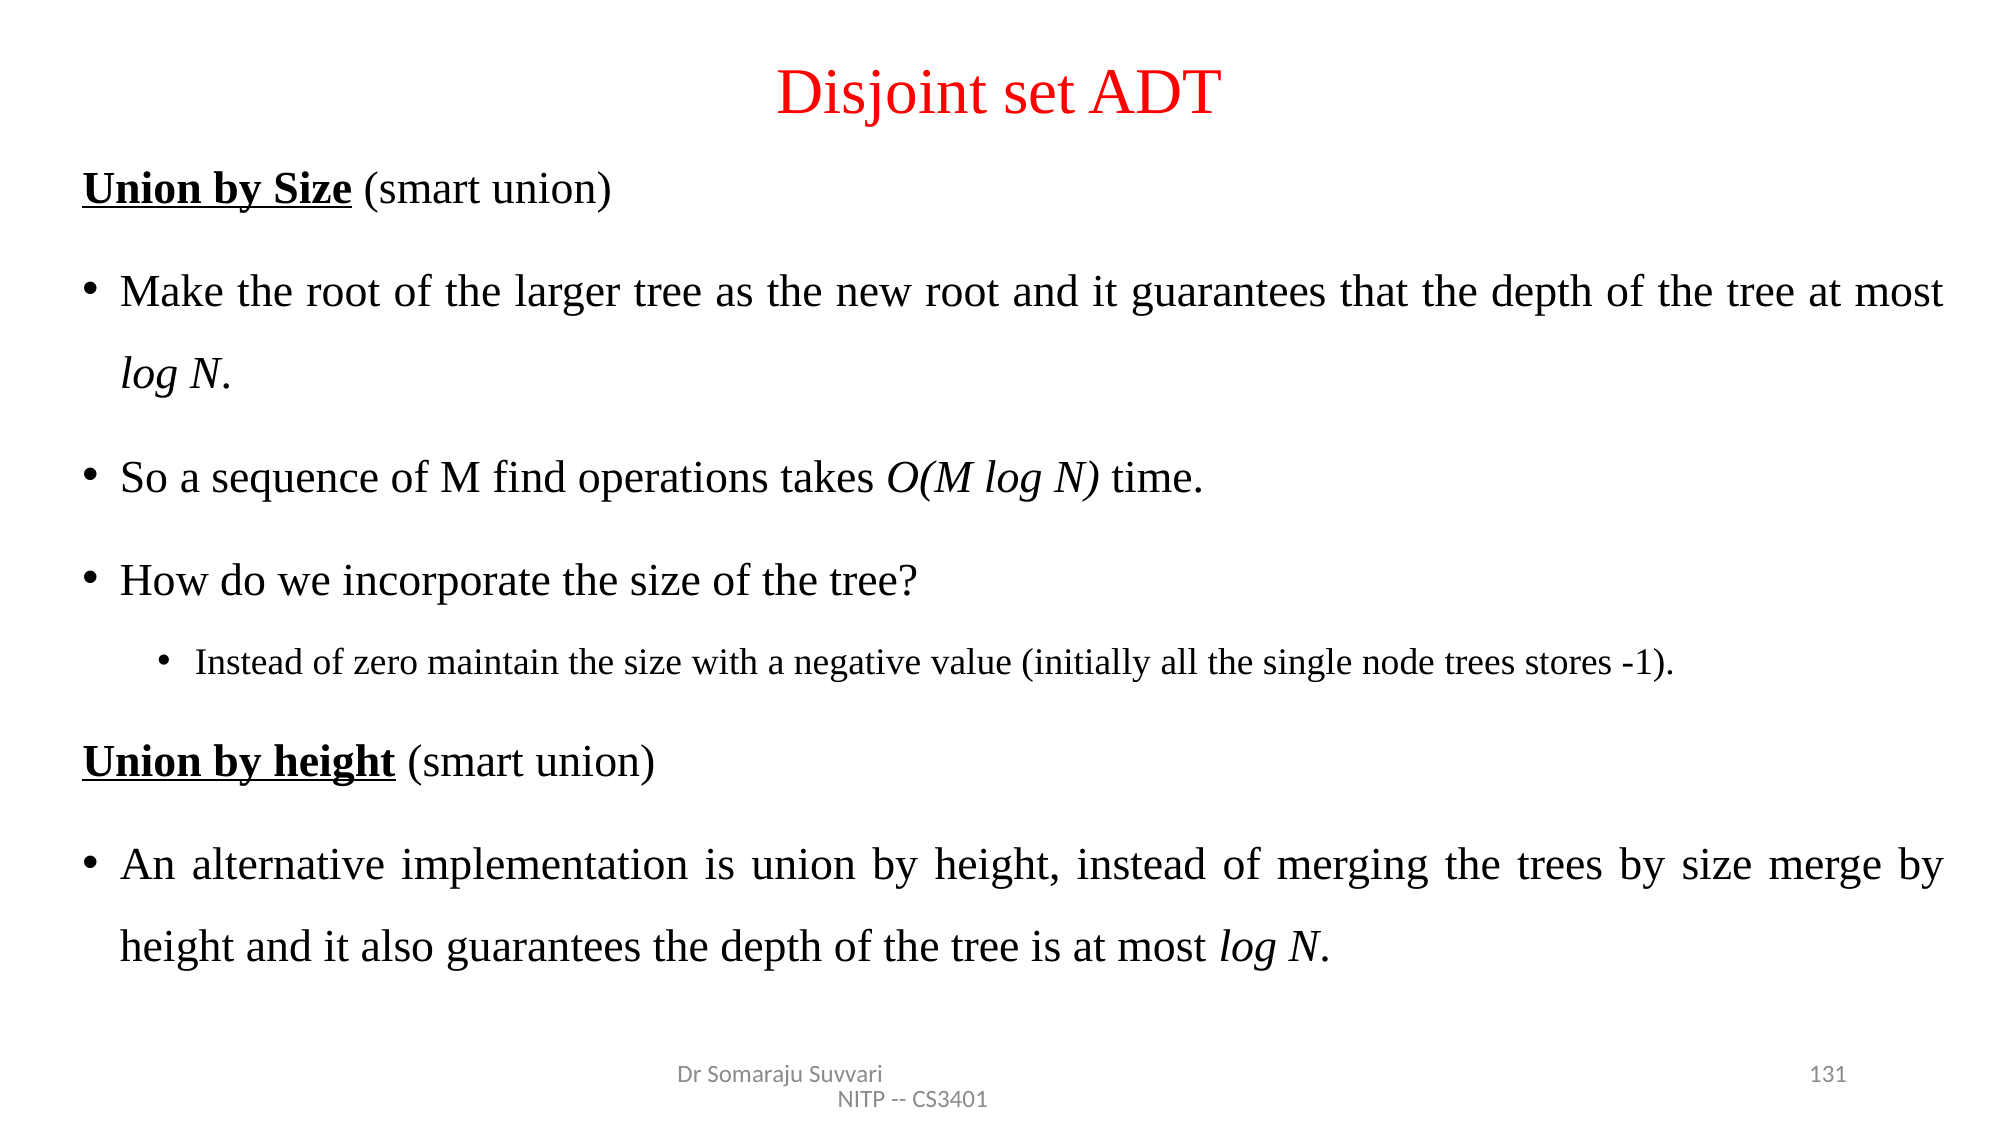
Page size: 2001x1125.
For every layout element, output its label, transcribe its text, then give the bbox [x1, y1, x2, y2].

list Union by Size (smart union) Make the root of the larger tree as the new root and it guarantees that the depth of the tree at most log N. So a sequence of M find operations takes O(M log N) time. How do we incorporate the size of the tree? Instead of zero maintain the size with a negative value (initially all the single node trees stores -1). Union by height (smart union) An alternative implementation is union by height, instead of merging the trees by size merge by height and it also guarantees the depth of the tree is at most log N. [67, 122, 1961, 1014]
title Disjoint set ADT [137, 50, 1863, 122]
footer Dr Somaraju Suvvari NITP -- CS3401 [662, 1042, 1338, 1103]
slide_number 131 [1412, 1042, 1863, 1103]
